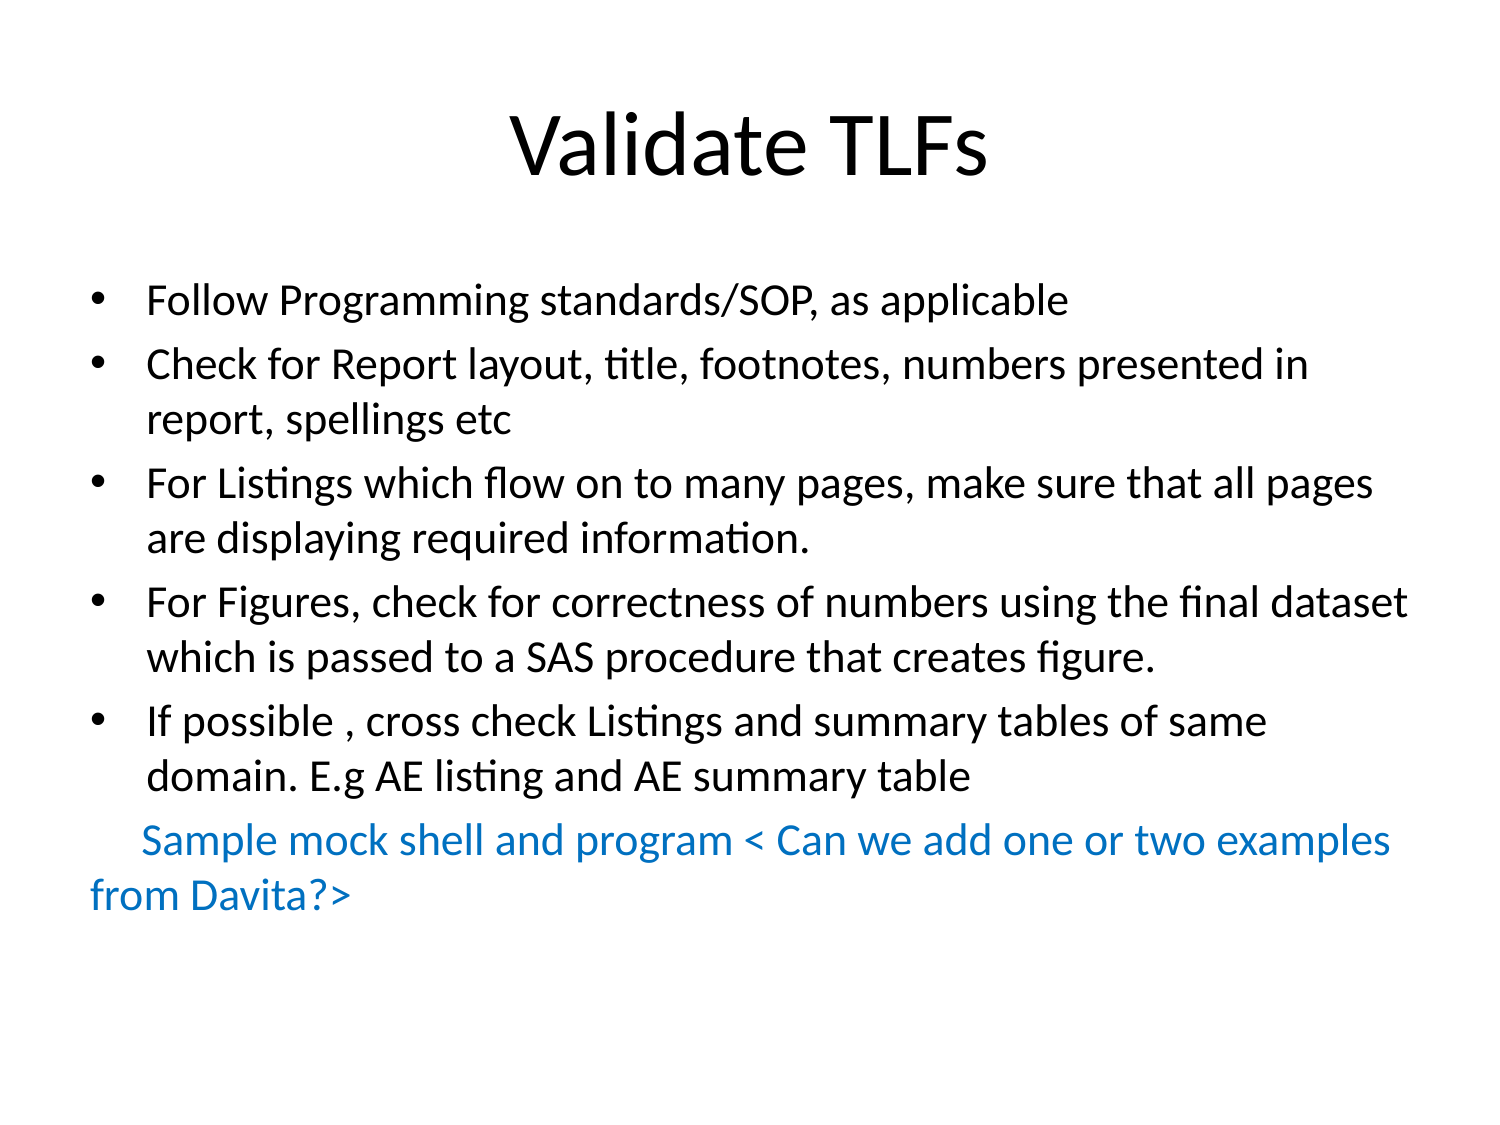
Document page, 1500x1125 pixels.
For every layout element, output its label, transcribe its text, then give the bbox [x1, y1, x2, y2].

title Validate TLFs [75, 45, 1425, 233]
list Follow Programming standards/SOP, as applicable Check for Report layout, title, footnotes, numbers presented in report, spellings etc For Listings which flow on to many pages, make sure that all pages are displaying required information. For Figures, check for correctness of numbers using the final dataset which is passed to a SAS procedure that creates figure. If possible , cross check Listings and summary tables of same domain. E.g AE listing and AE summary table Sample mock shell and program < Can we add one or two examples from Davita?> [75, 262, 1425, 1005]
